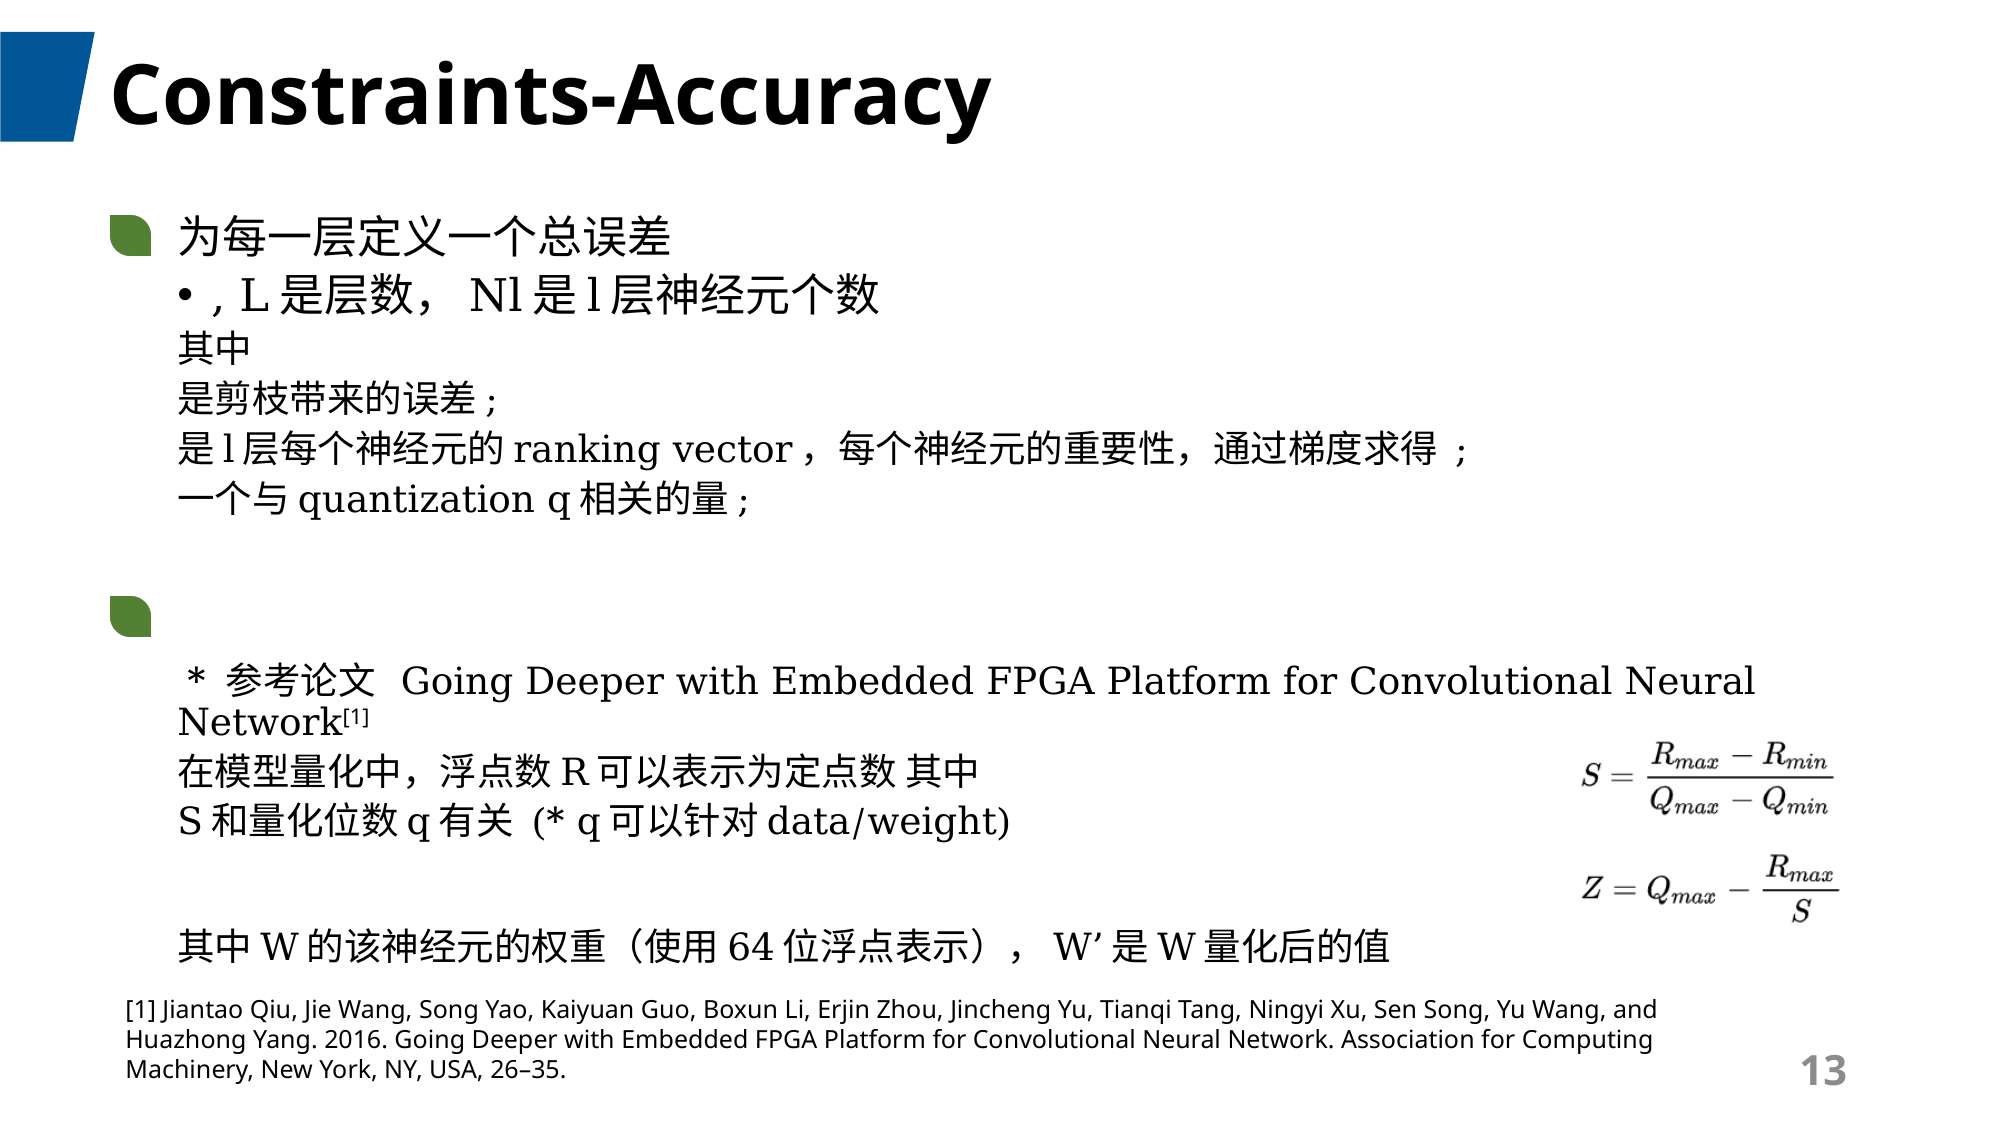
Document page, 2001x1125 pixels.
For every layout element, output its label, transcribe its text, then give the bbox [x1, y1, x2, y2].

text_box [1] Jiantao Qiu, Jie Wang, Song Yao, Kaiyuan Guo, Boxun Li, Erjin Zhou, Jincheng Yu, Tianqi Tang, Ningyi Xu, Sen Song, Yu Wang, and Huazhong Yang. 2016. Going Deeper with Embedded FPGA Platform for Convolutional Neural Network. Association for Computing Machinery, New York, NY, USA, 26–35. [110, 986, 1754, 1091]
picture [110, 596, 151, 637]
picture [1538, 706, 1863, 936]
slide_number 13 [1412, 1042, 1863, 1103]
picture [110, 215, 151, 256]
title Constraints-Accuracy [94, 53, 1820, 142]
